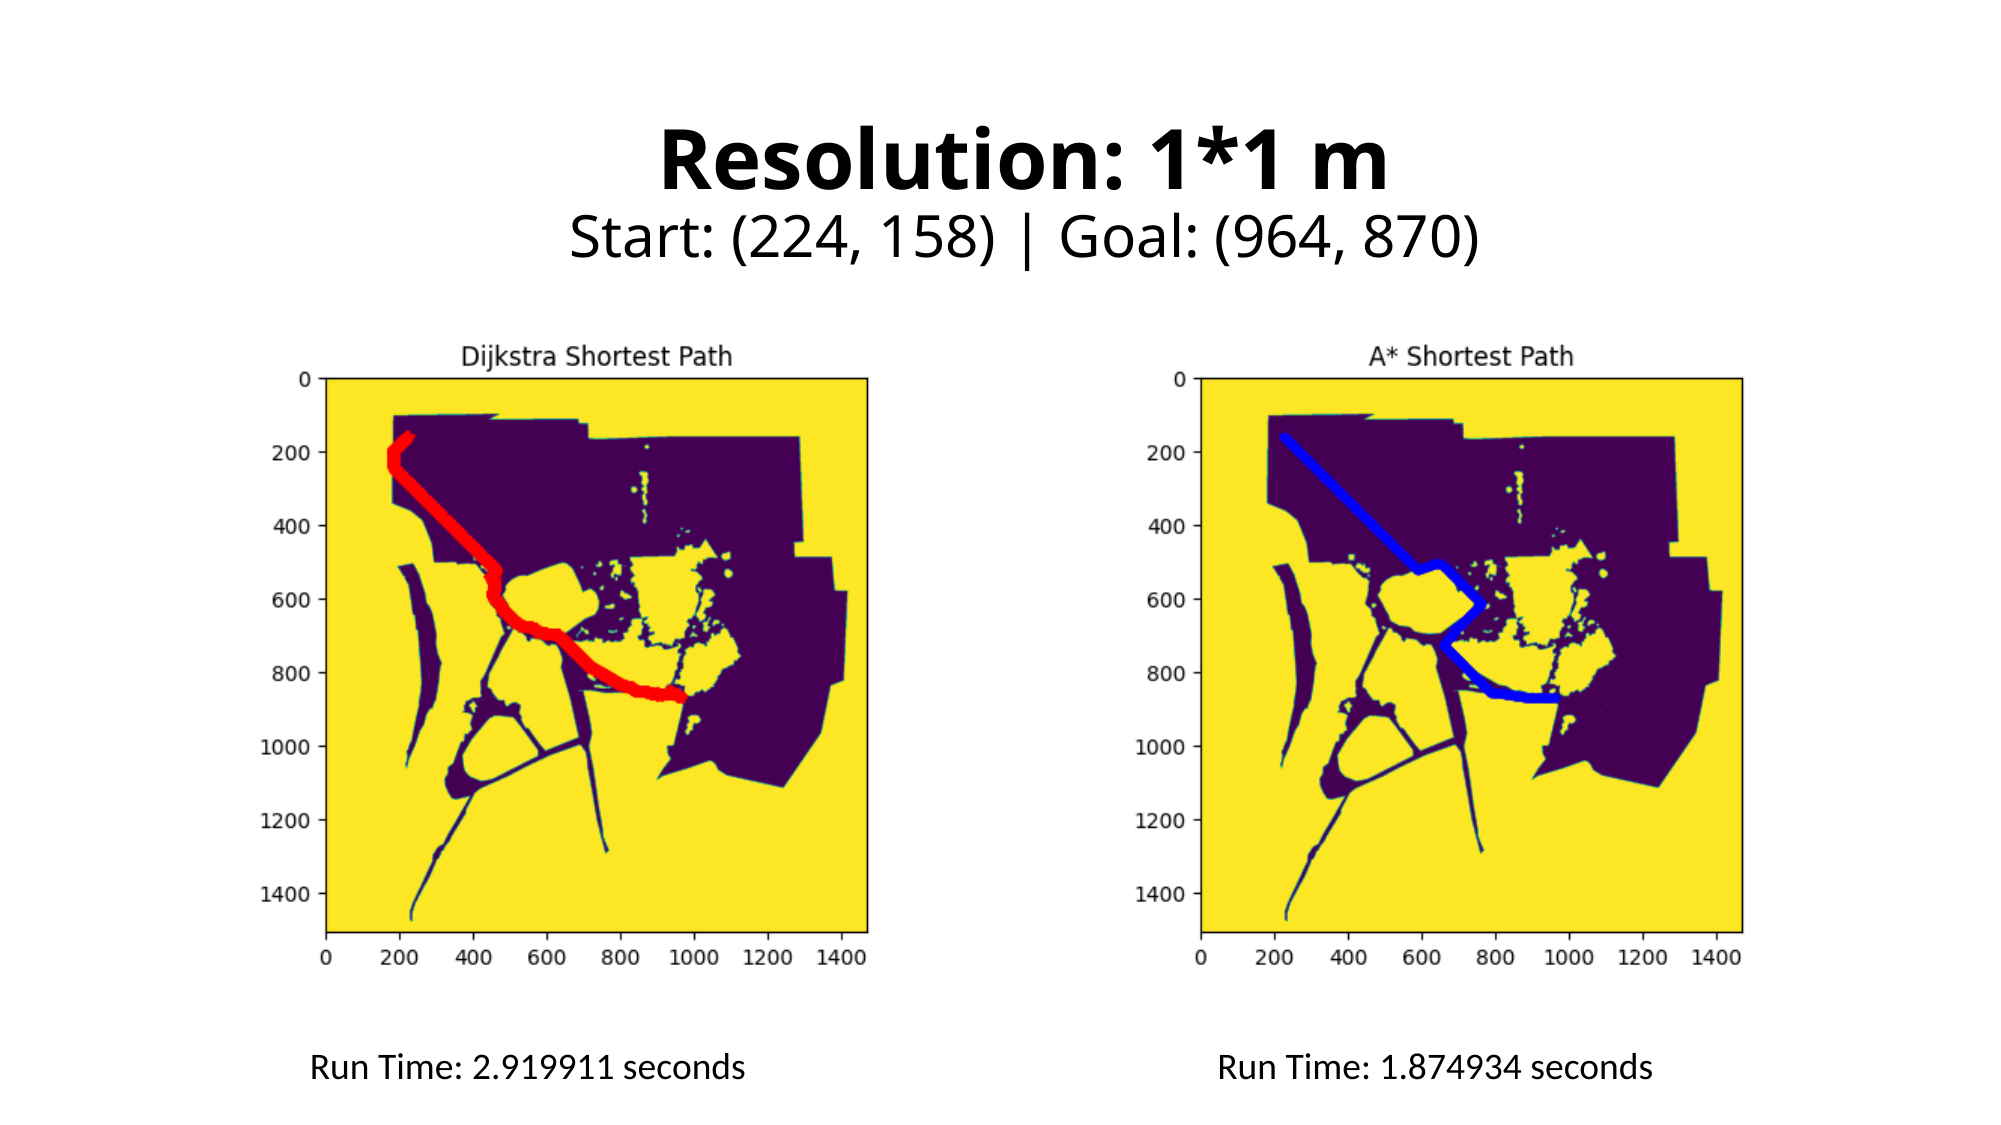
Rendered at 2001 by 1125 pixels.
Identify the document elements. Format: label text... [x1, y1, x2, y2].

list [243, 330, 882, 983]
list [1118, 330, 1757, 983]
text_box Resolution: 1*1 m Start: (224, 158) | Goal: (964, 870) [162, 84, 1888, 303]
text_box Run Time: 1.874934 seconds [1202, 1035, 1672, 1095]
text_box Run Time: 2.919911 seconds [295, 1035, 830, 1095]
